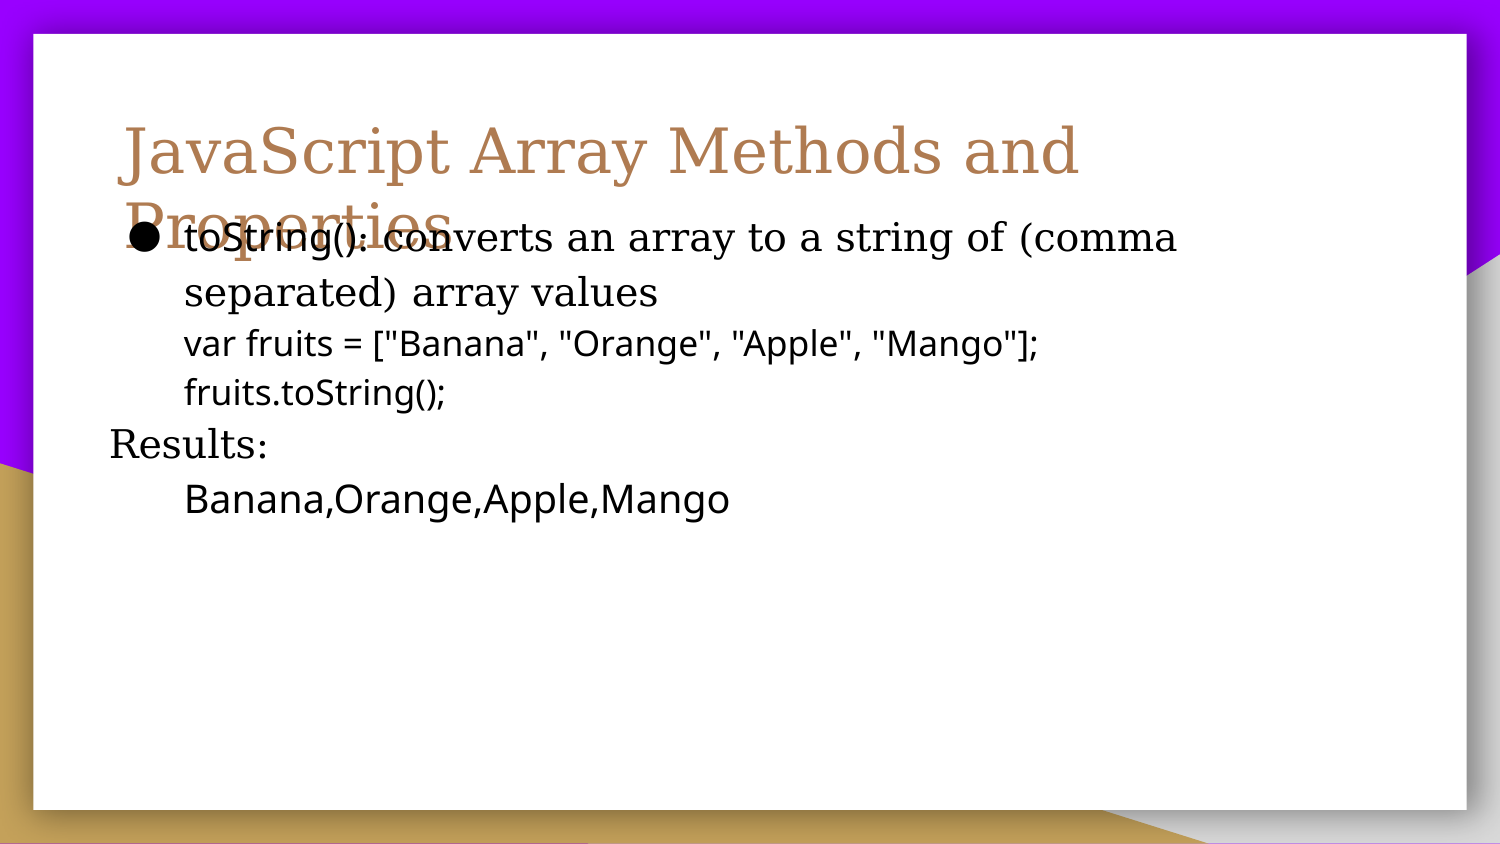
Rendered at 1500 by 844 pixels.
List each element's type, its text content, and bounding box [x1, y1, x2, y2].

title JavaScript Array Methods and Properties [108, 96, 1395, 184]
text_box toString(): converts an array to a string of (comma separated) array values var fruits = ["Banana", "Orange", "Apple", "Mango"]; fruits.toString(); Results: Banana,Orange,Apple,Mango [93, 190, 1410, 537]
